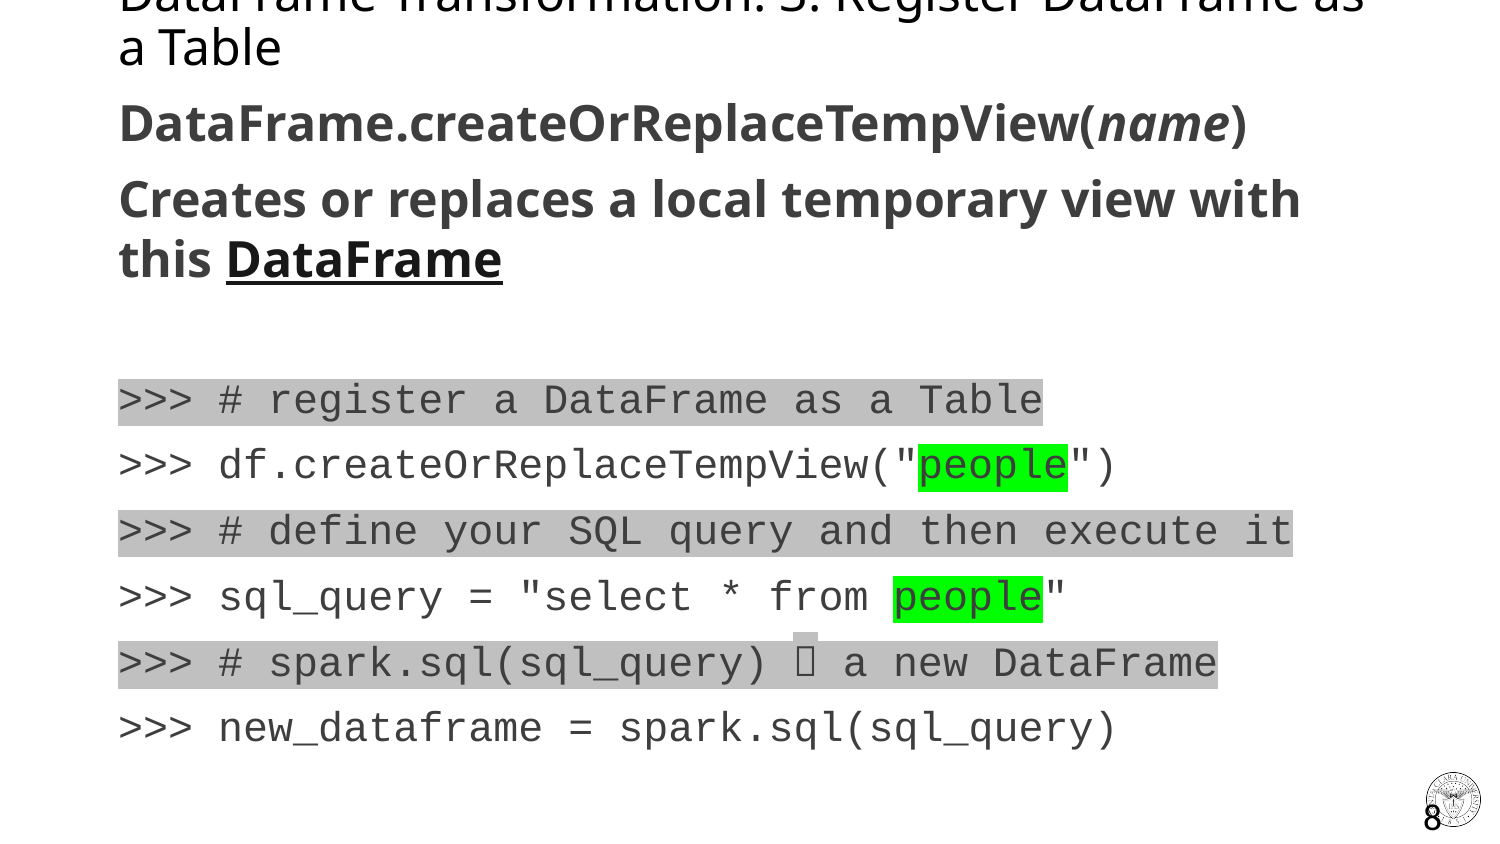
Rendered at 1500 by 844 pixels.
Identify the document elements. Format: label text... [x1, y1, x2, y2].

picture [1426, 772, 1481, 785]
slide_number 8 [1408, 785, 1500, 830]
list DataFrame.createOrReplaceTempView(name) Creates or replaces a local temporary view with this DataFrame >>> # register a DataFrame as a Table >>> df.createOrReplaceTempView("people") >>> # define your SQL query and then execute it >>> sql_query = "select * from people" >>> # spark.sql(sql_query)  a new DataFrame >>> new_dataframe = spark.sql(sql_query) [103, 83, 1409, 786]
title DataFrame Transformation: 3. Register DataFrame as a Table [103, 27, 1397, 83]
